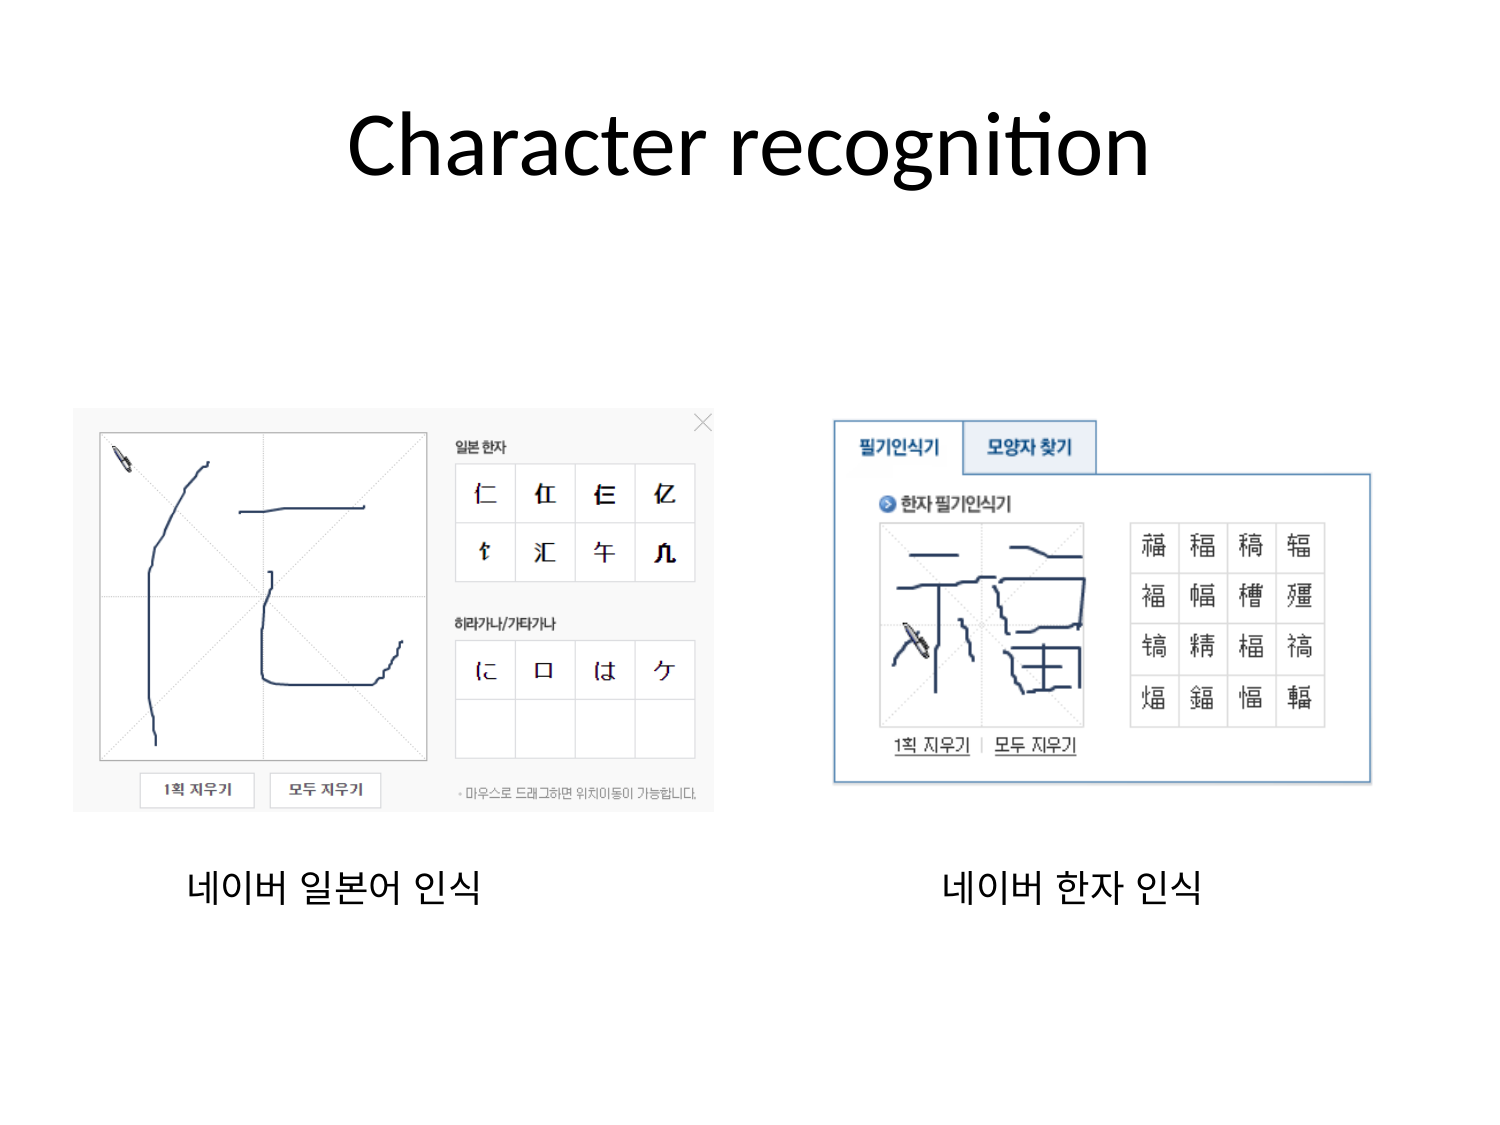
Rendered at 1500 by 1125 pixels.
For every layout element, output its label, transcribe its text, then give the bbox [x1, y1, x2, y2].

text_box 네이버 일본어 인식 [171, 857, 691, 918]
picture [73, 408, 714, 812]
text_box 네이버 한자 인식 [927, 857, 1447, 918]
picture [820, 408, 1393, 805]
title Character recognition [75, 45, 1425, 233]
